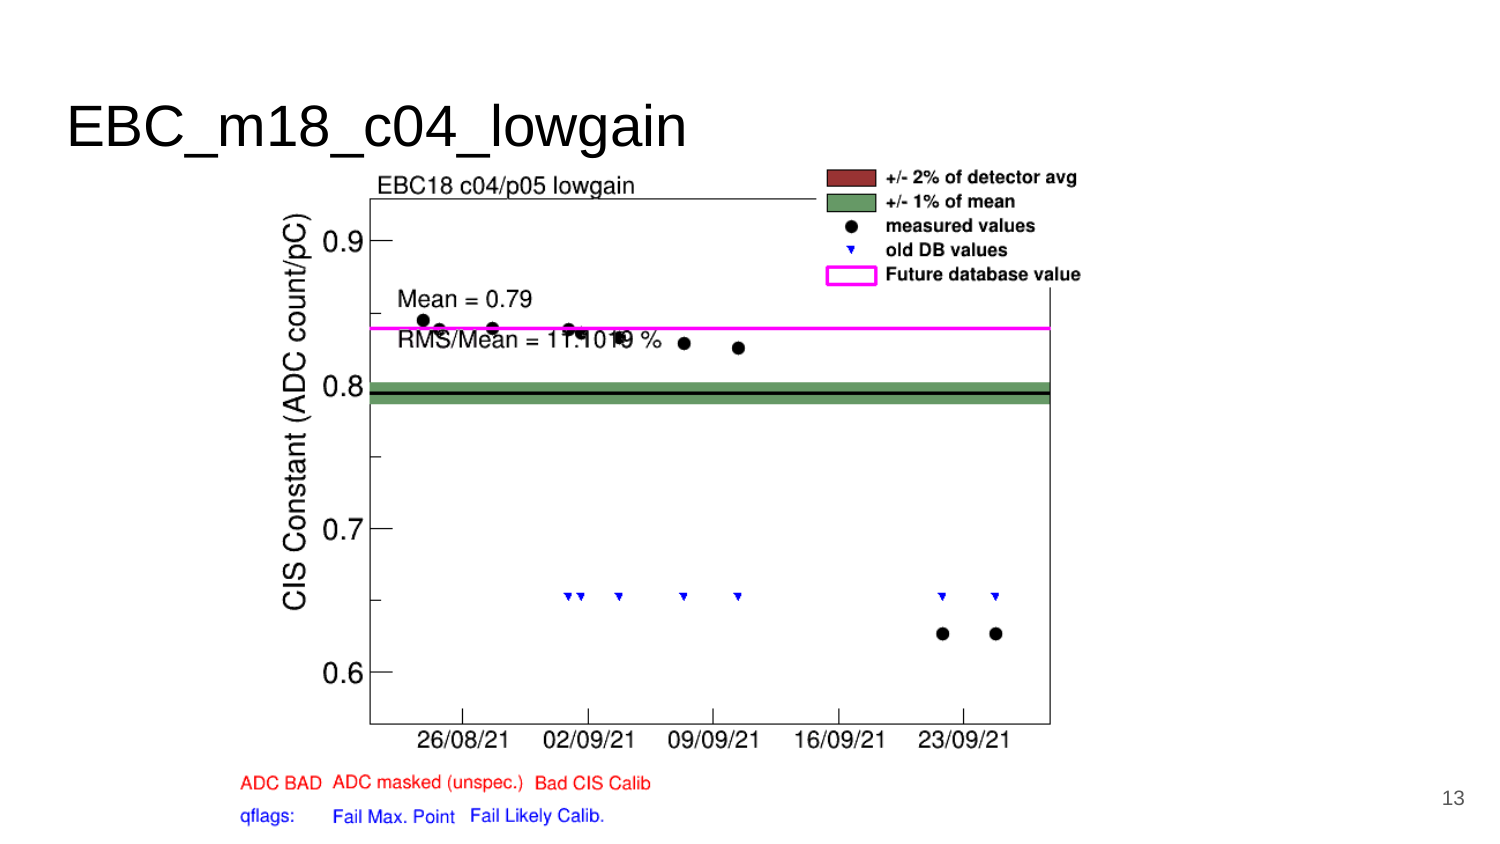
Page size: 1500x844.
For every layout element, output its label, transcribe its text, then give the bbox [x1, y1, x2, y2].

slide_number ‹#› [1389, 764, 1480, 830]
title EBC_m18_c04_lowgain [51, 72, 1449, 167]
picture [222, 166, 1143, 830]
